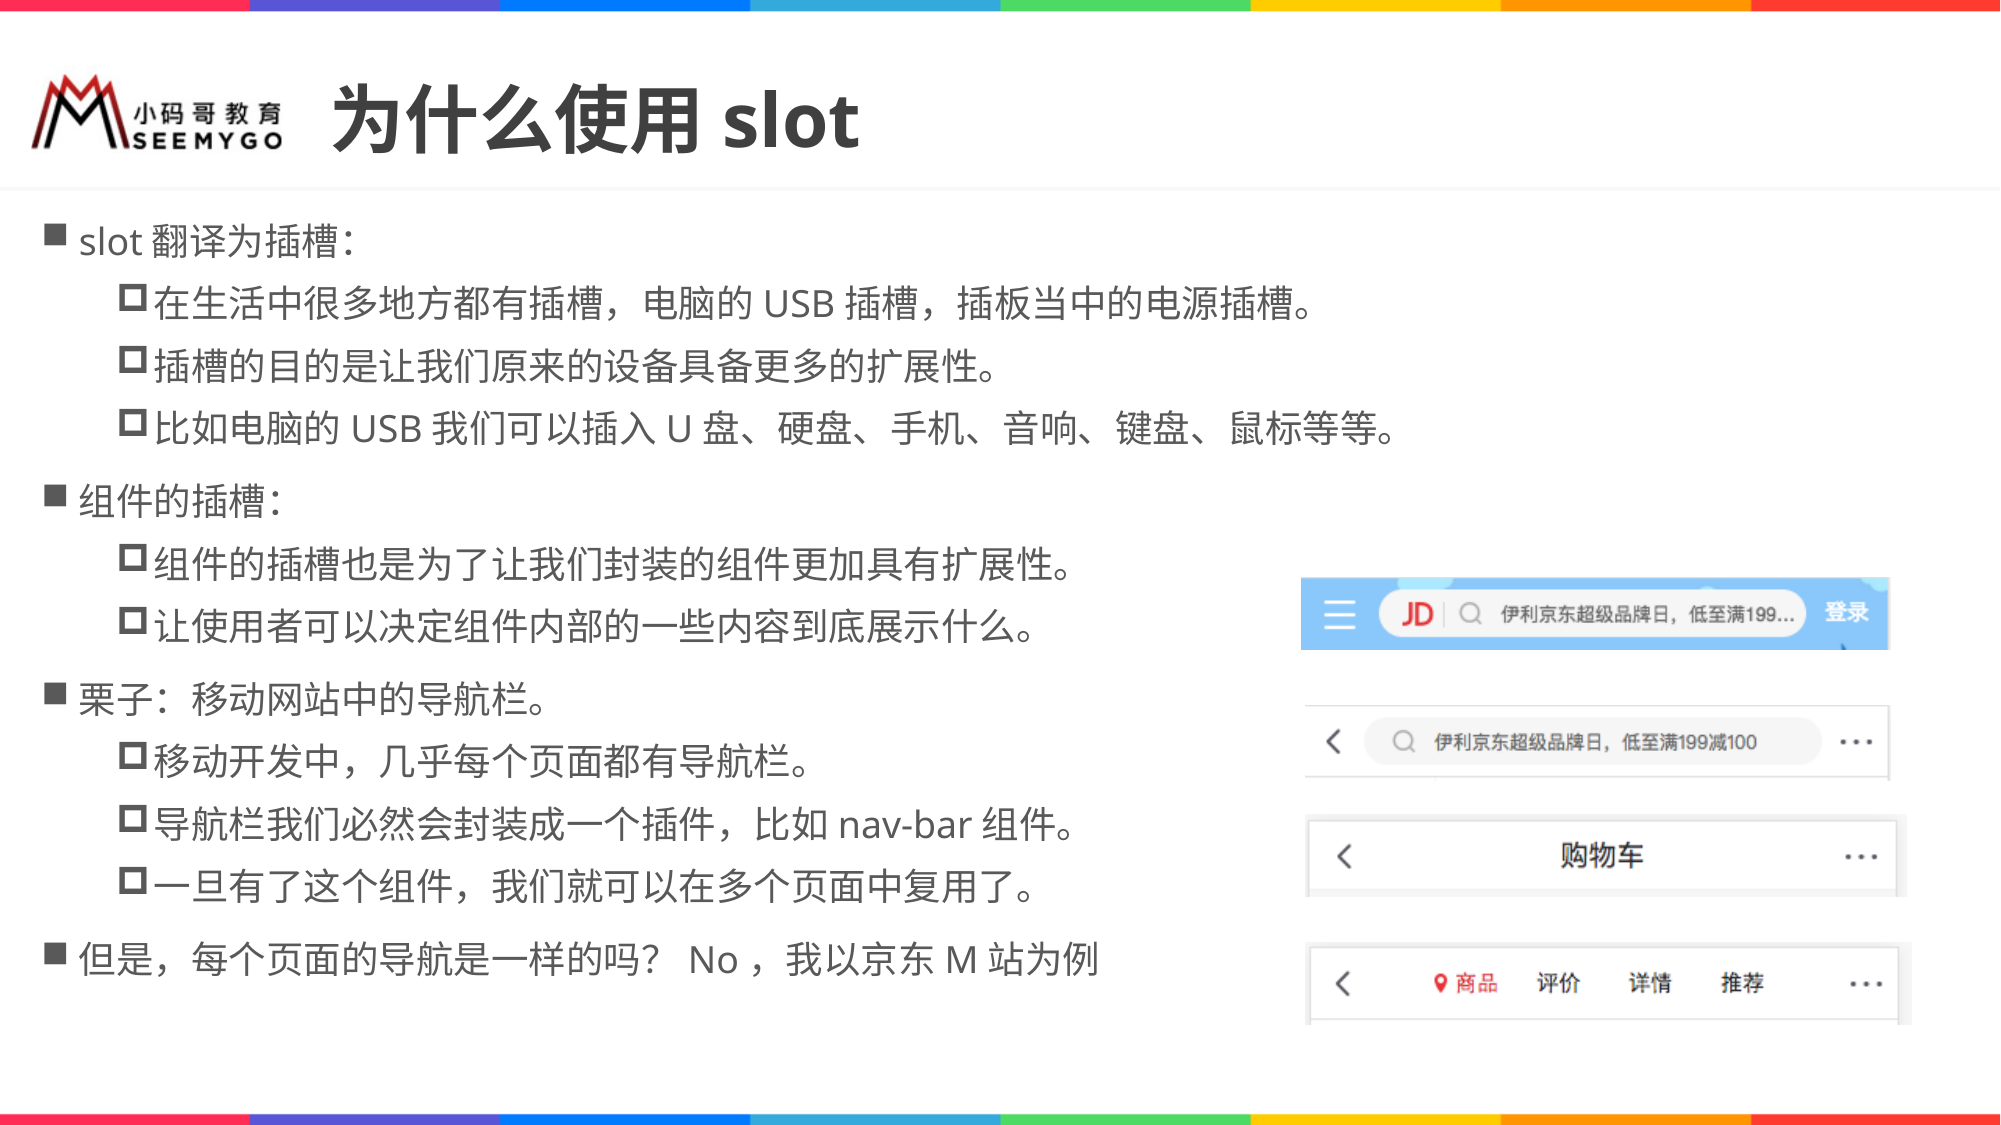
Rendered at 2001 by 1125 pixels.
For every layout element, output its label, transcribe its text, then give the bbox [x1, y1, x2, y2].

list slot翻译为插槽： 在生活中很多地方都有插槽，电脑的USB插槽，插板当中的电源插槽。 插槽的目的是让我们原来的设备具备更多的扩展性。 比如电脑的USB我们可以插入U盘、硬盘、手机、音响、键盘、鼠标等等。 组件的插槽： 组件的插槽也是为了让我们封装的组件更加具有扩展性。 让使用者可以决定组件内部的一些内容到底展示什么。 栗子：移动网站中的导航栏。 移动开发中，几乎每个页面都有导航栏。 导航栏我们必然会封装成一个插件，比如nav-bar组件。 一旦有了这个组件，我们就可以在多个页面中复用了。 但是，每个页面的导航是一样的吗？No，我以京东M站为例 [26, 203, 1974, 1097]
title 为什么使用slot [314, 64, 1968, 182]
picture [0, 0, 2001, 1125]
